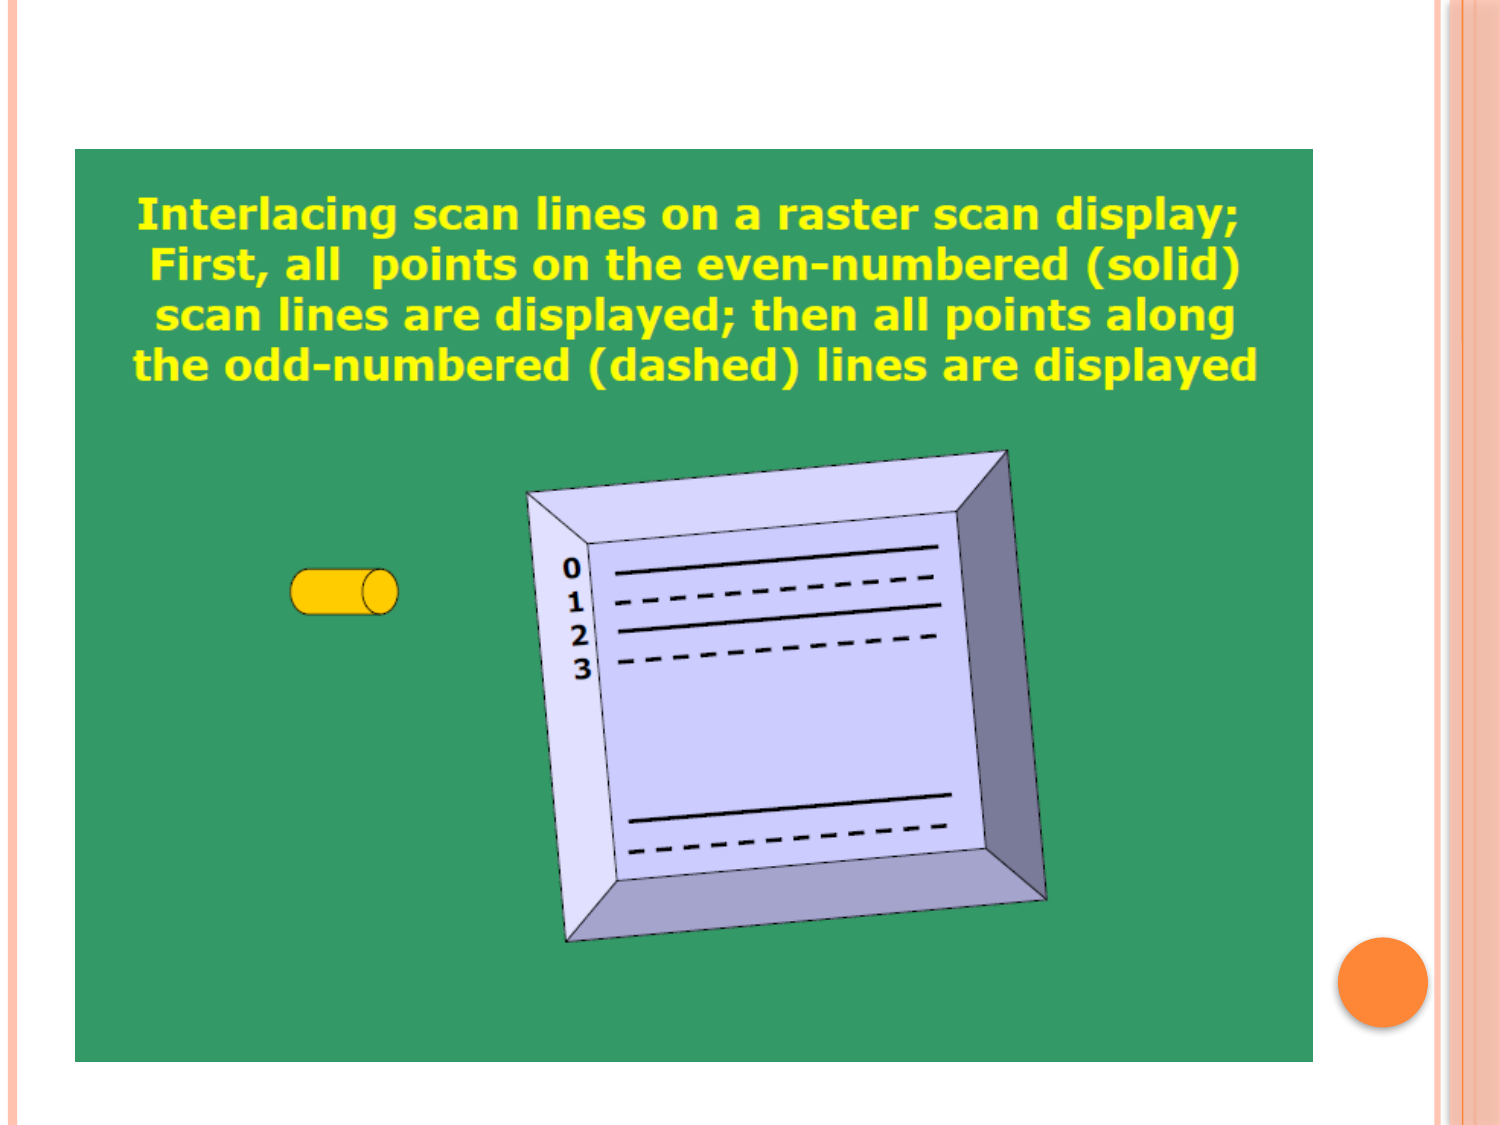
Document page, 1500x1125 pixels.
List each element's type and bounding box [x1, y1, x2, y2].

list [74, 149, 1313, 1063]
